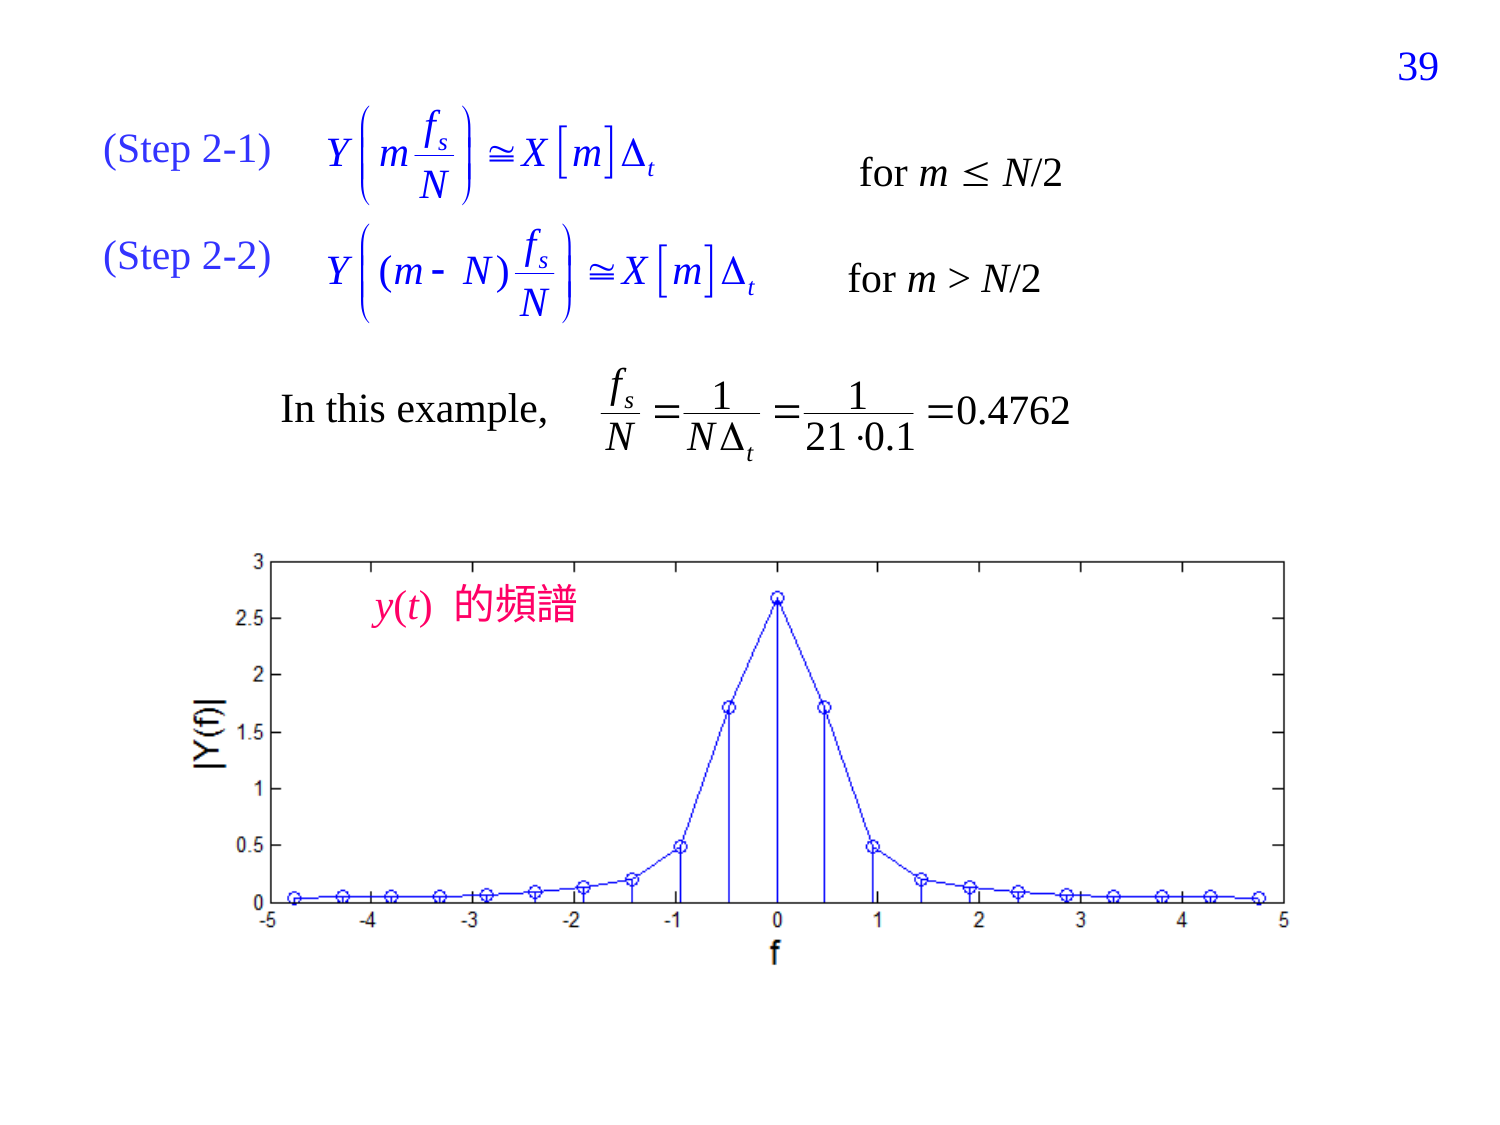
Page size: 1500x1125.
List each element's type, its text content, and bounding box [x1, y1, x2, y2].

text_box In this example, [265, 373, 591, 439]
slide_number 75 [1104, 30, 1455, 110]
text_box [596, 361, 1075, 467]
text_box for m  N/2 [844, 137, 1128, 202]
picture [100, 526, 1407, 976]
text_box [324, 101, 661, 211]
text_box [324, 219, 761, 329]
text_box (Step 2-1) [88, 113, 290, 179]
text_box (Step 2-2) [88, 220, 290, 285]
text_box for m > N/2 [832, 243, 1187, 309]
